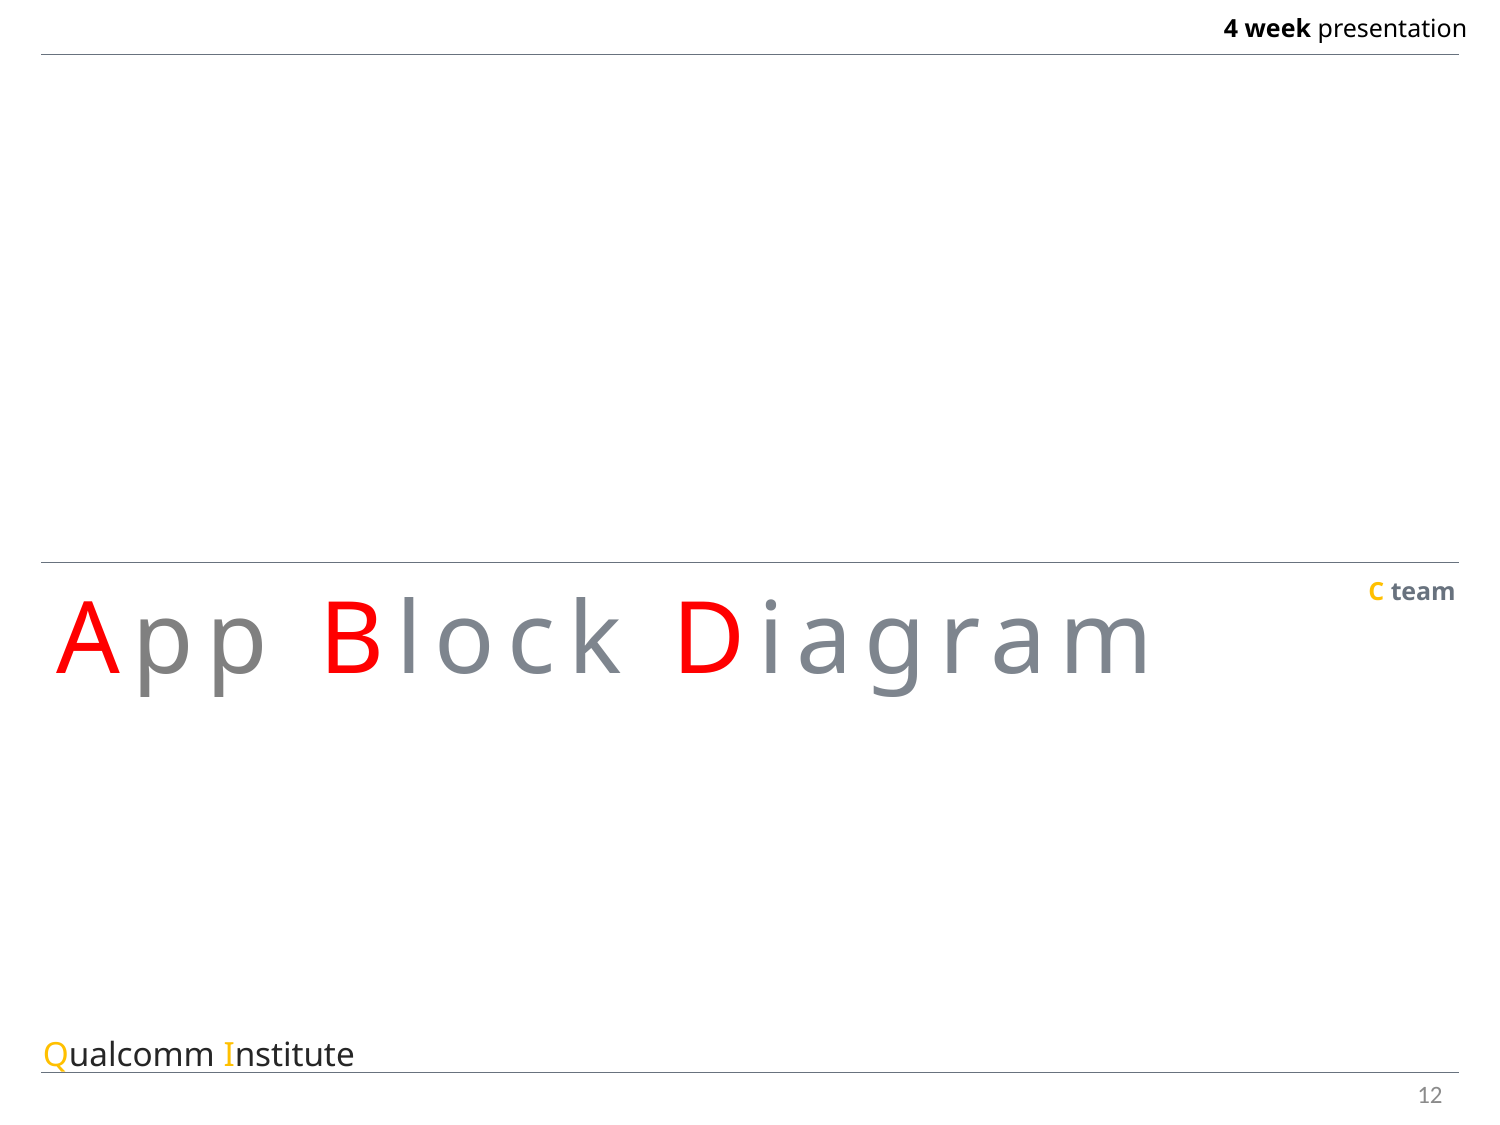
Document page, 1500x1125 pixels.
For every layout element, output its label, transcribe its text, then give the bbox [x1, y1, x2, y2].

slide_number 12 [1120, 1063, 1458, 1124]
text_box App Block Diagram [41, 585, 1209, 702]
